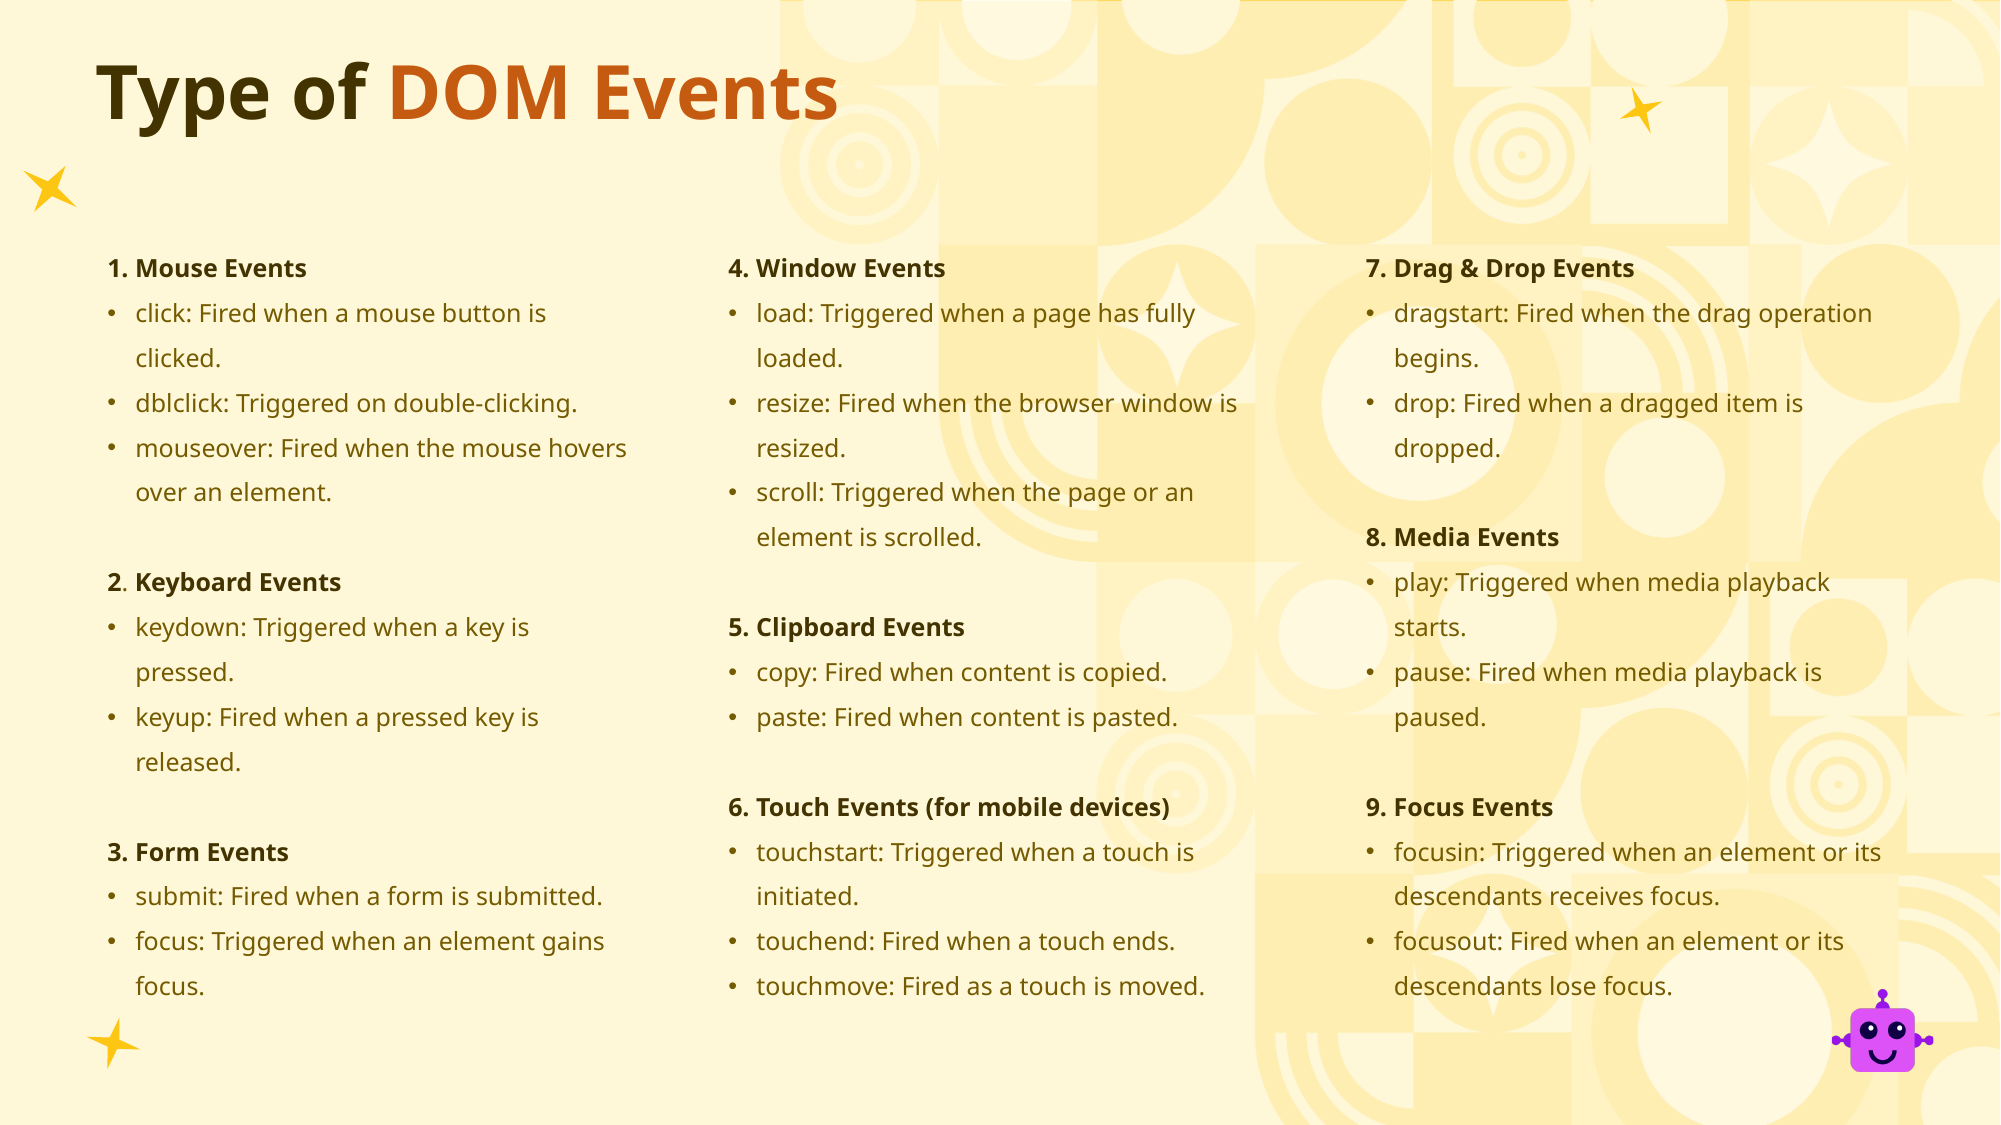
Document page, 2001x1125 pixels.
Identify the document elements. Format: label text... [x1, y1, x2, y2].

picture [0, 0, 2001, 1125]
title Type of DOM Events [80, 0, 1581, 143]
text_box [85, 1016, 141, 1070]
text_box 4. Window Events load: Triggered when a page has fully loaded. resize: Fired when the browser window is resized. scroll: Triggered when the page or an element is scrolled. 5. Clipboard Events copy: Fired when content is copied. paste: Fired when content is pasted. 6. Touch Events (for mobile devices) touchstart: Triggered when a touch is initiated. touchend: Fired when a touch ends. touchmove: Fired as a touch is moved. [713, 230, 1272, 1008]
text_box [22, 164, 78, 213]
text_box 1. Mouse Events click: Fired when a mouse button is clicked. dblclick: Triggered on double-clicking. mouseover: Fired when the mouse hovers over an element. 2. Keyboard Events keydown: Triggered when a key is pressed. keyup: Fired when a pressed key is released. 3. Form Events submit: Fired when a form is submitted. focus: Triggered when an element gains focus. [92, 230, 651, 1008]
text_box [1619, 86, 1663, 135]
text_box 7. Drag & Drop Events dragstart: Fired when the drag operation begins. drop: Fired when a dragged item is dropped. 8. Media Events play: Triggered when media playback starts. pause: Fired when media playback is paused. 9. Focus Events focusin: Triggered when an element or its descendants receives focus. focusout: Fired when an element or its descendants lose focus. [1351, 230, 1910, 1008]
